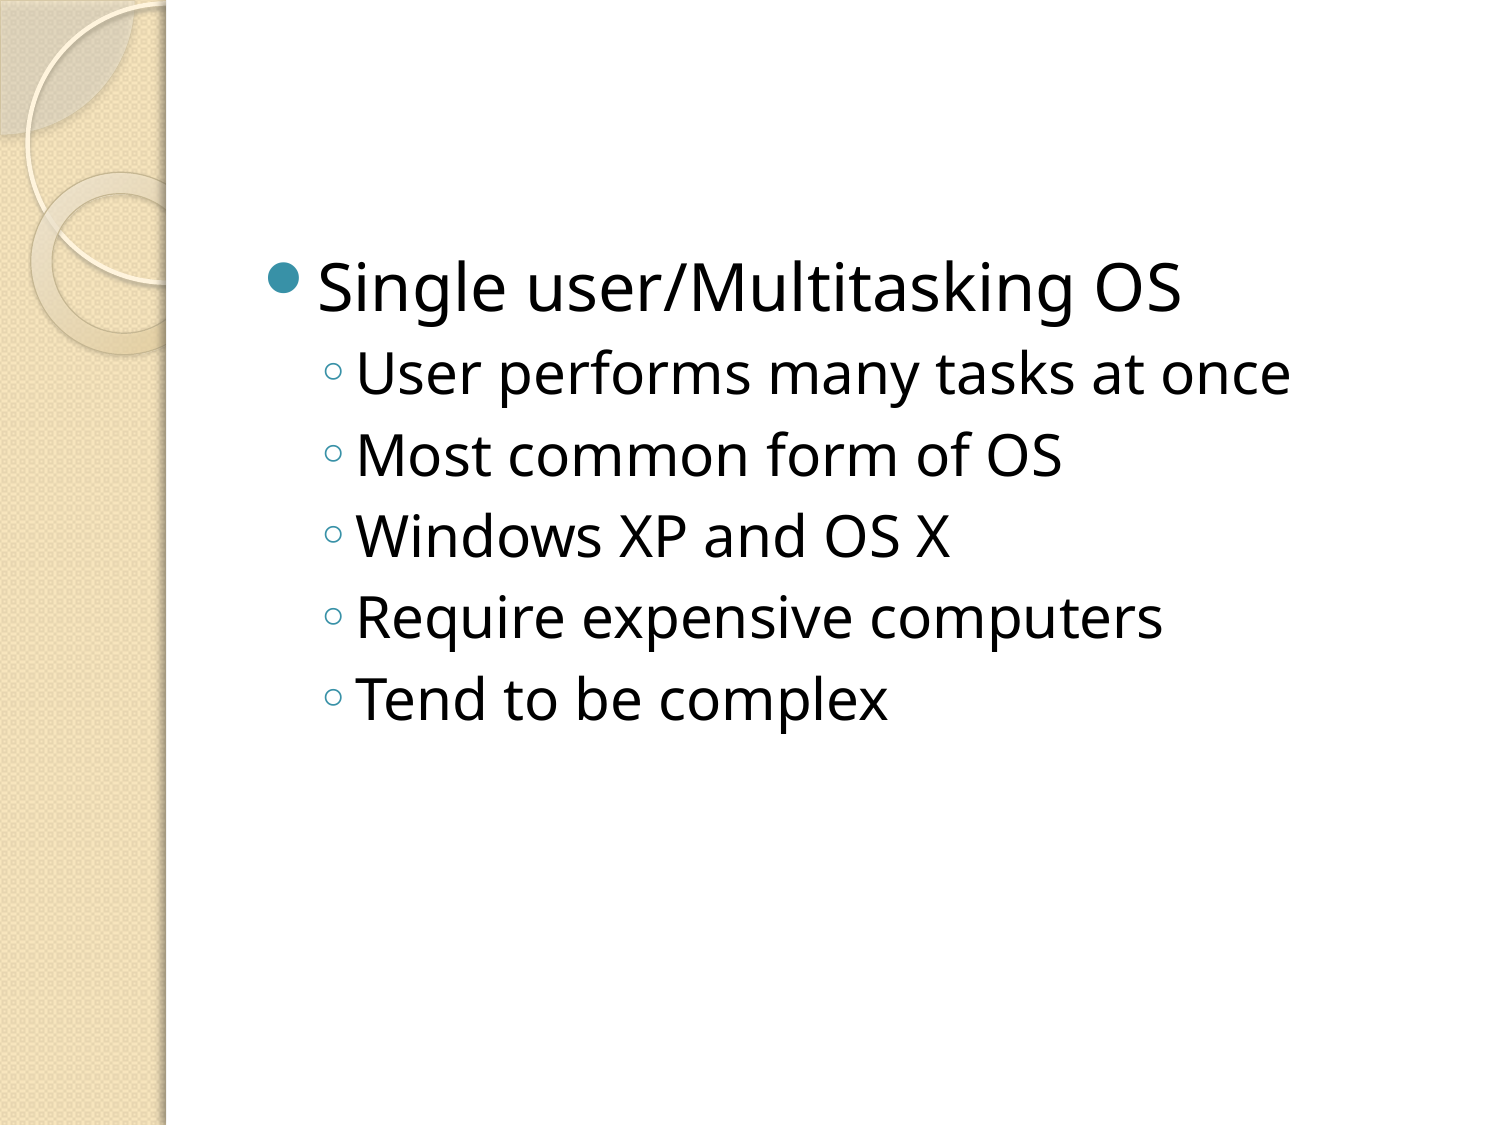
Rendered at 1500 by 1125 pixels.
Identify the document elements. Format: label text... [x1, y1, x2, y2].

list Single user/Multitasking OS User performs many tasks at once Most common form of OS Windows XP and OS X Require expensive computers Tend to be complex [235, 237, 1466, 1025]
